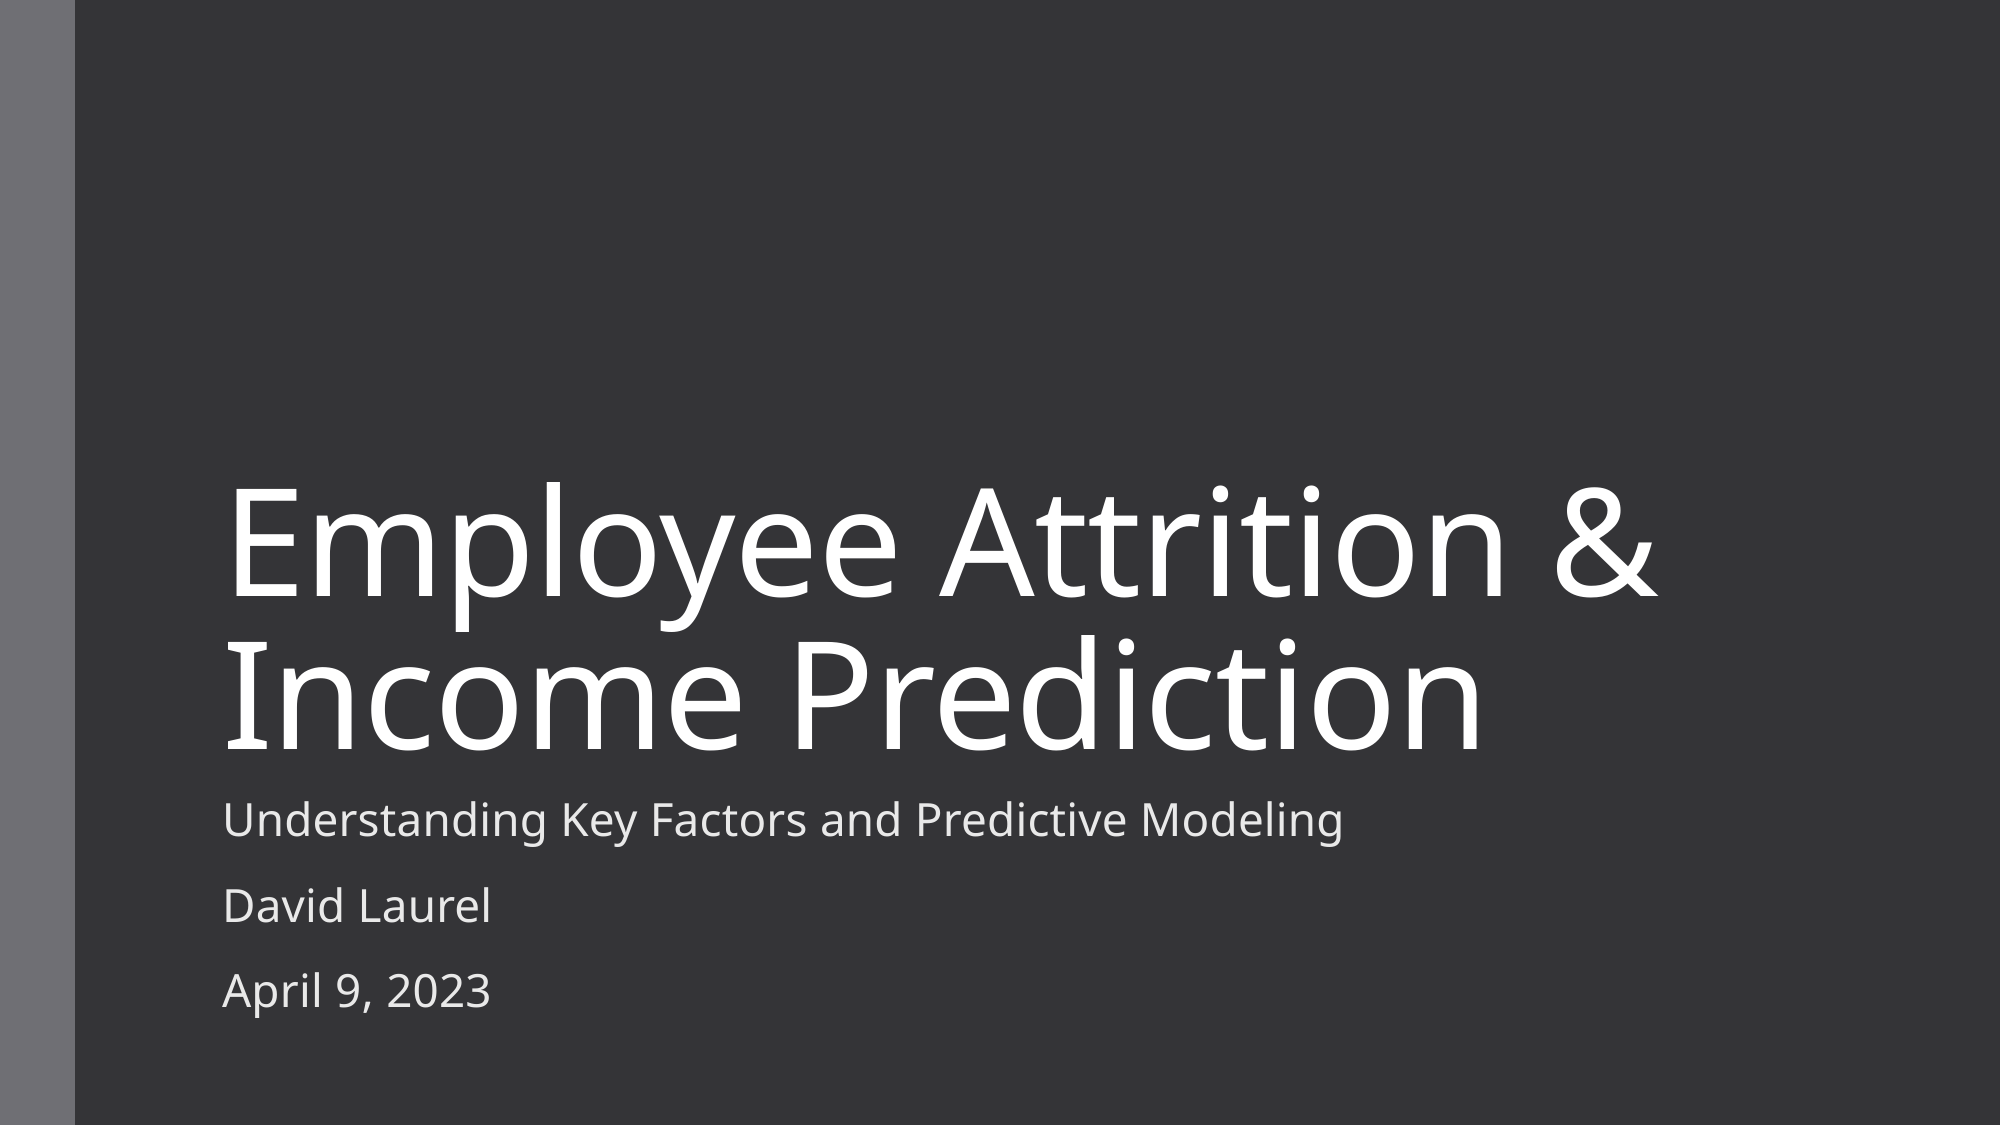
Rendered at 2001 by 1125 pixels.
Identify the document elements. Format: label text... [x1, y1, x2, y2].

subtitle Understanding Key Factors and Predictive Modeling David Laurel April 9, 2023 [206, 787, 1752, 1065]
title Employee Attrition & Income Prediction [206, 124, 1752, 787]
